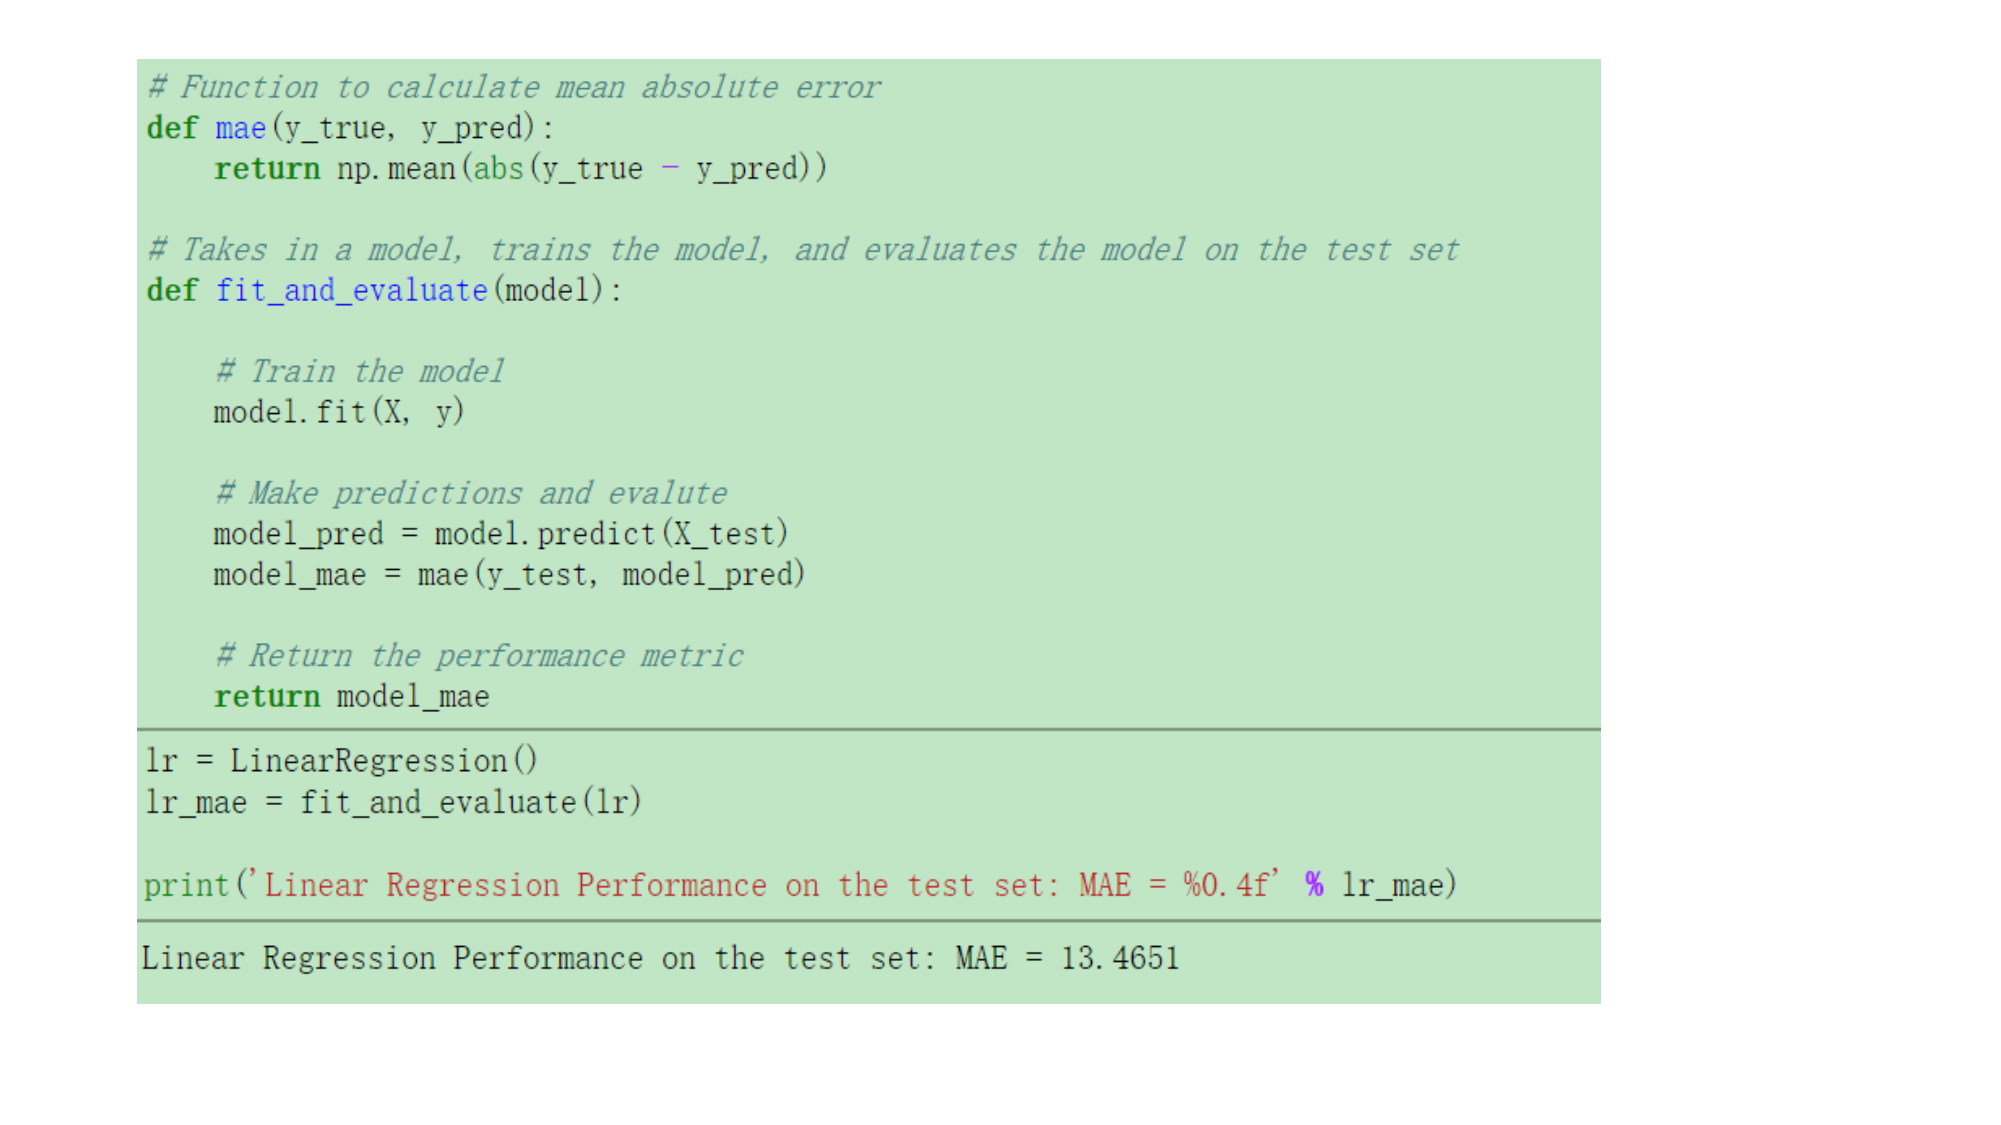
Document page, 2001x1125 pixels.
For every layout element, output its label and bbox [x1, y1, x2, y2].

picture [137, 59, 1601, 1004]
